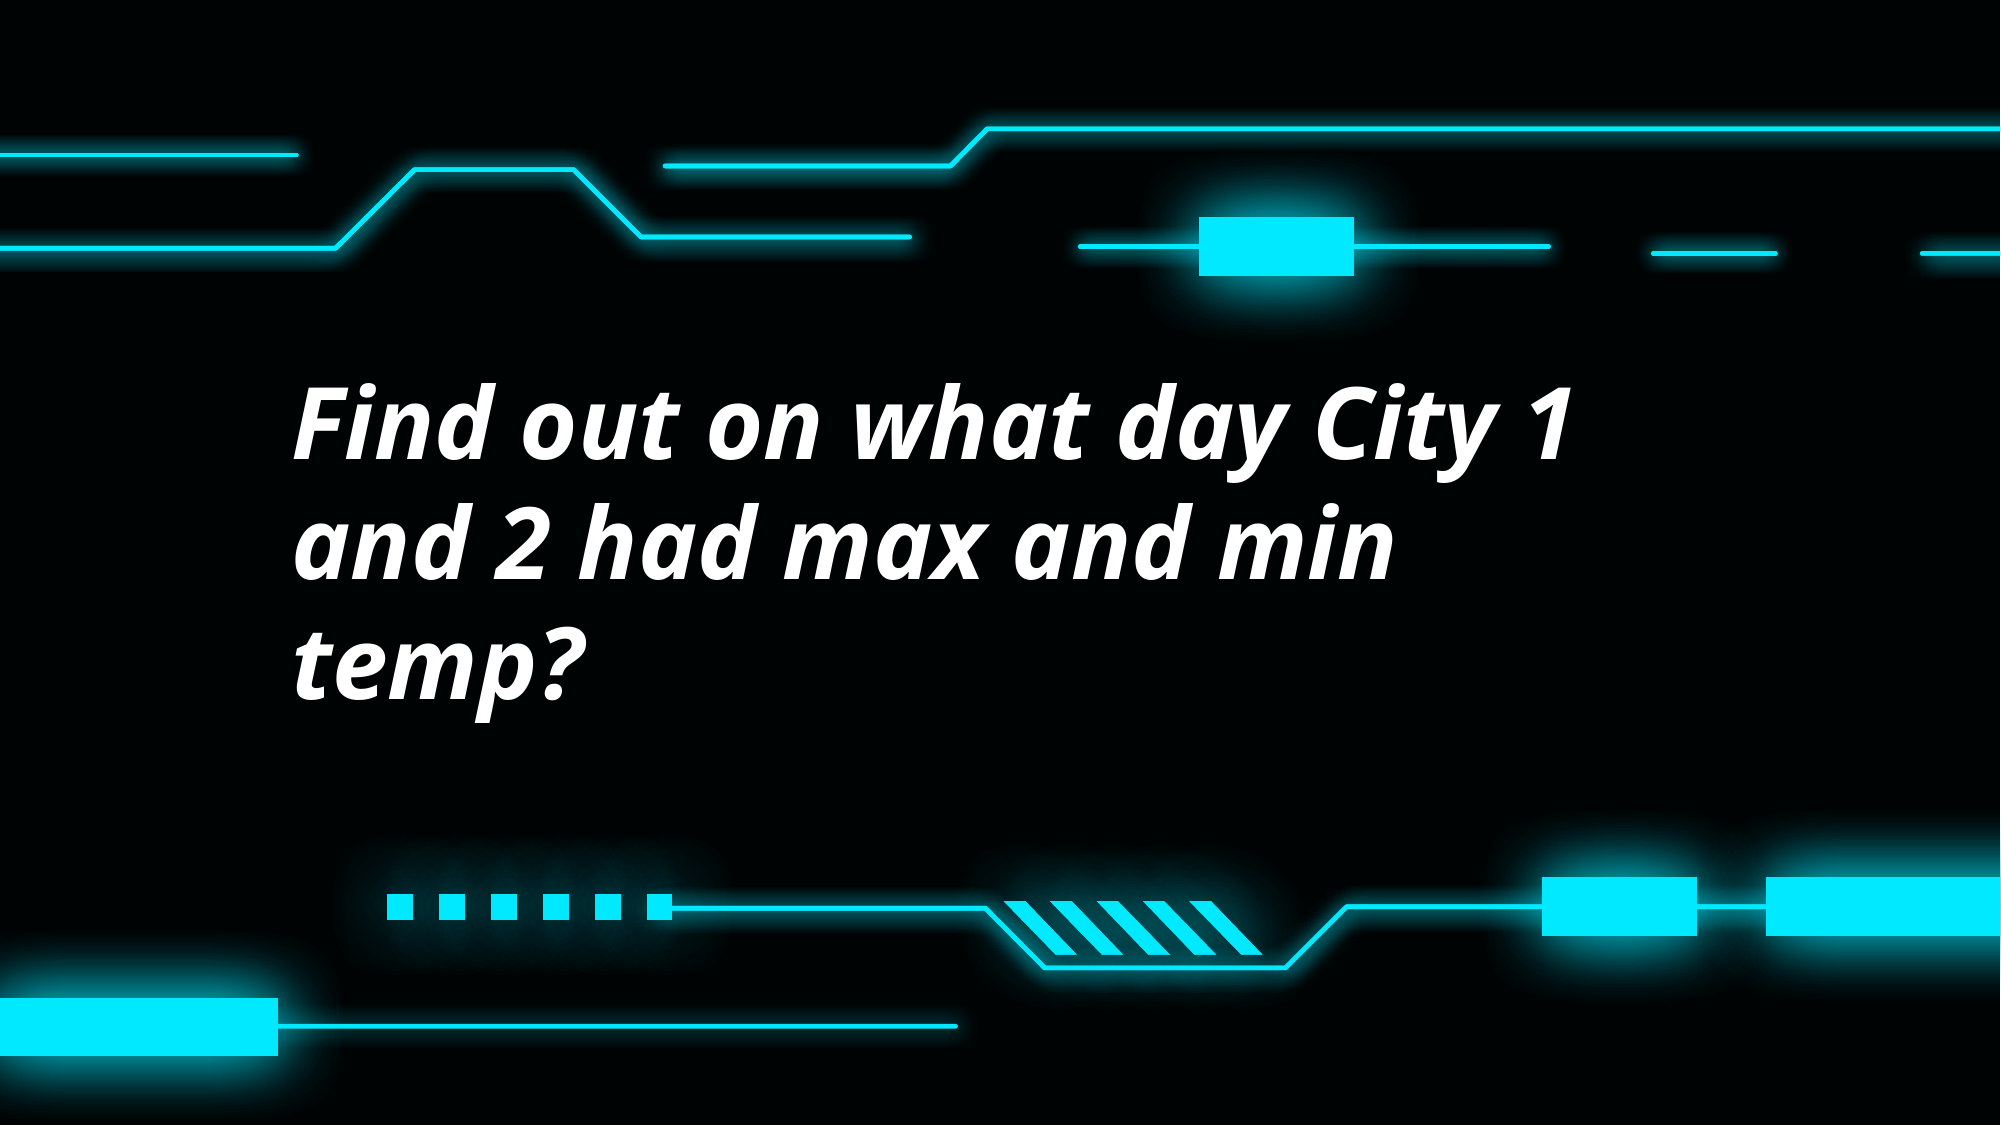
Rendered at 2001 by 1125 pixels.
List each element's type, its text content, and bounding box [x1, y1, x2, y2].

title Find out on what day City 1 and 2 had max and min temp? [276, 465, 1724, 615]
